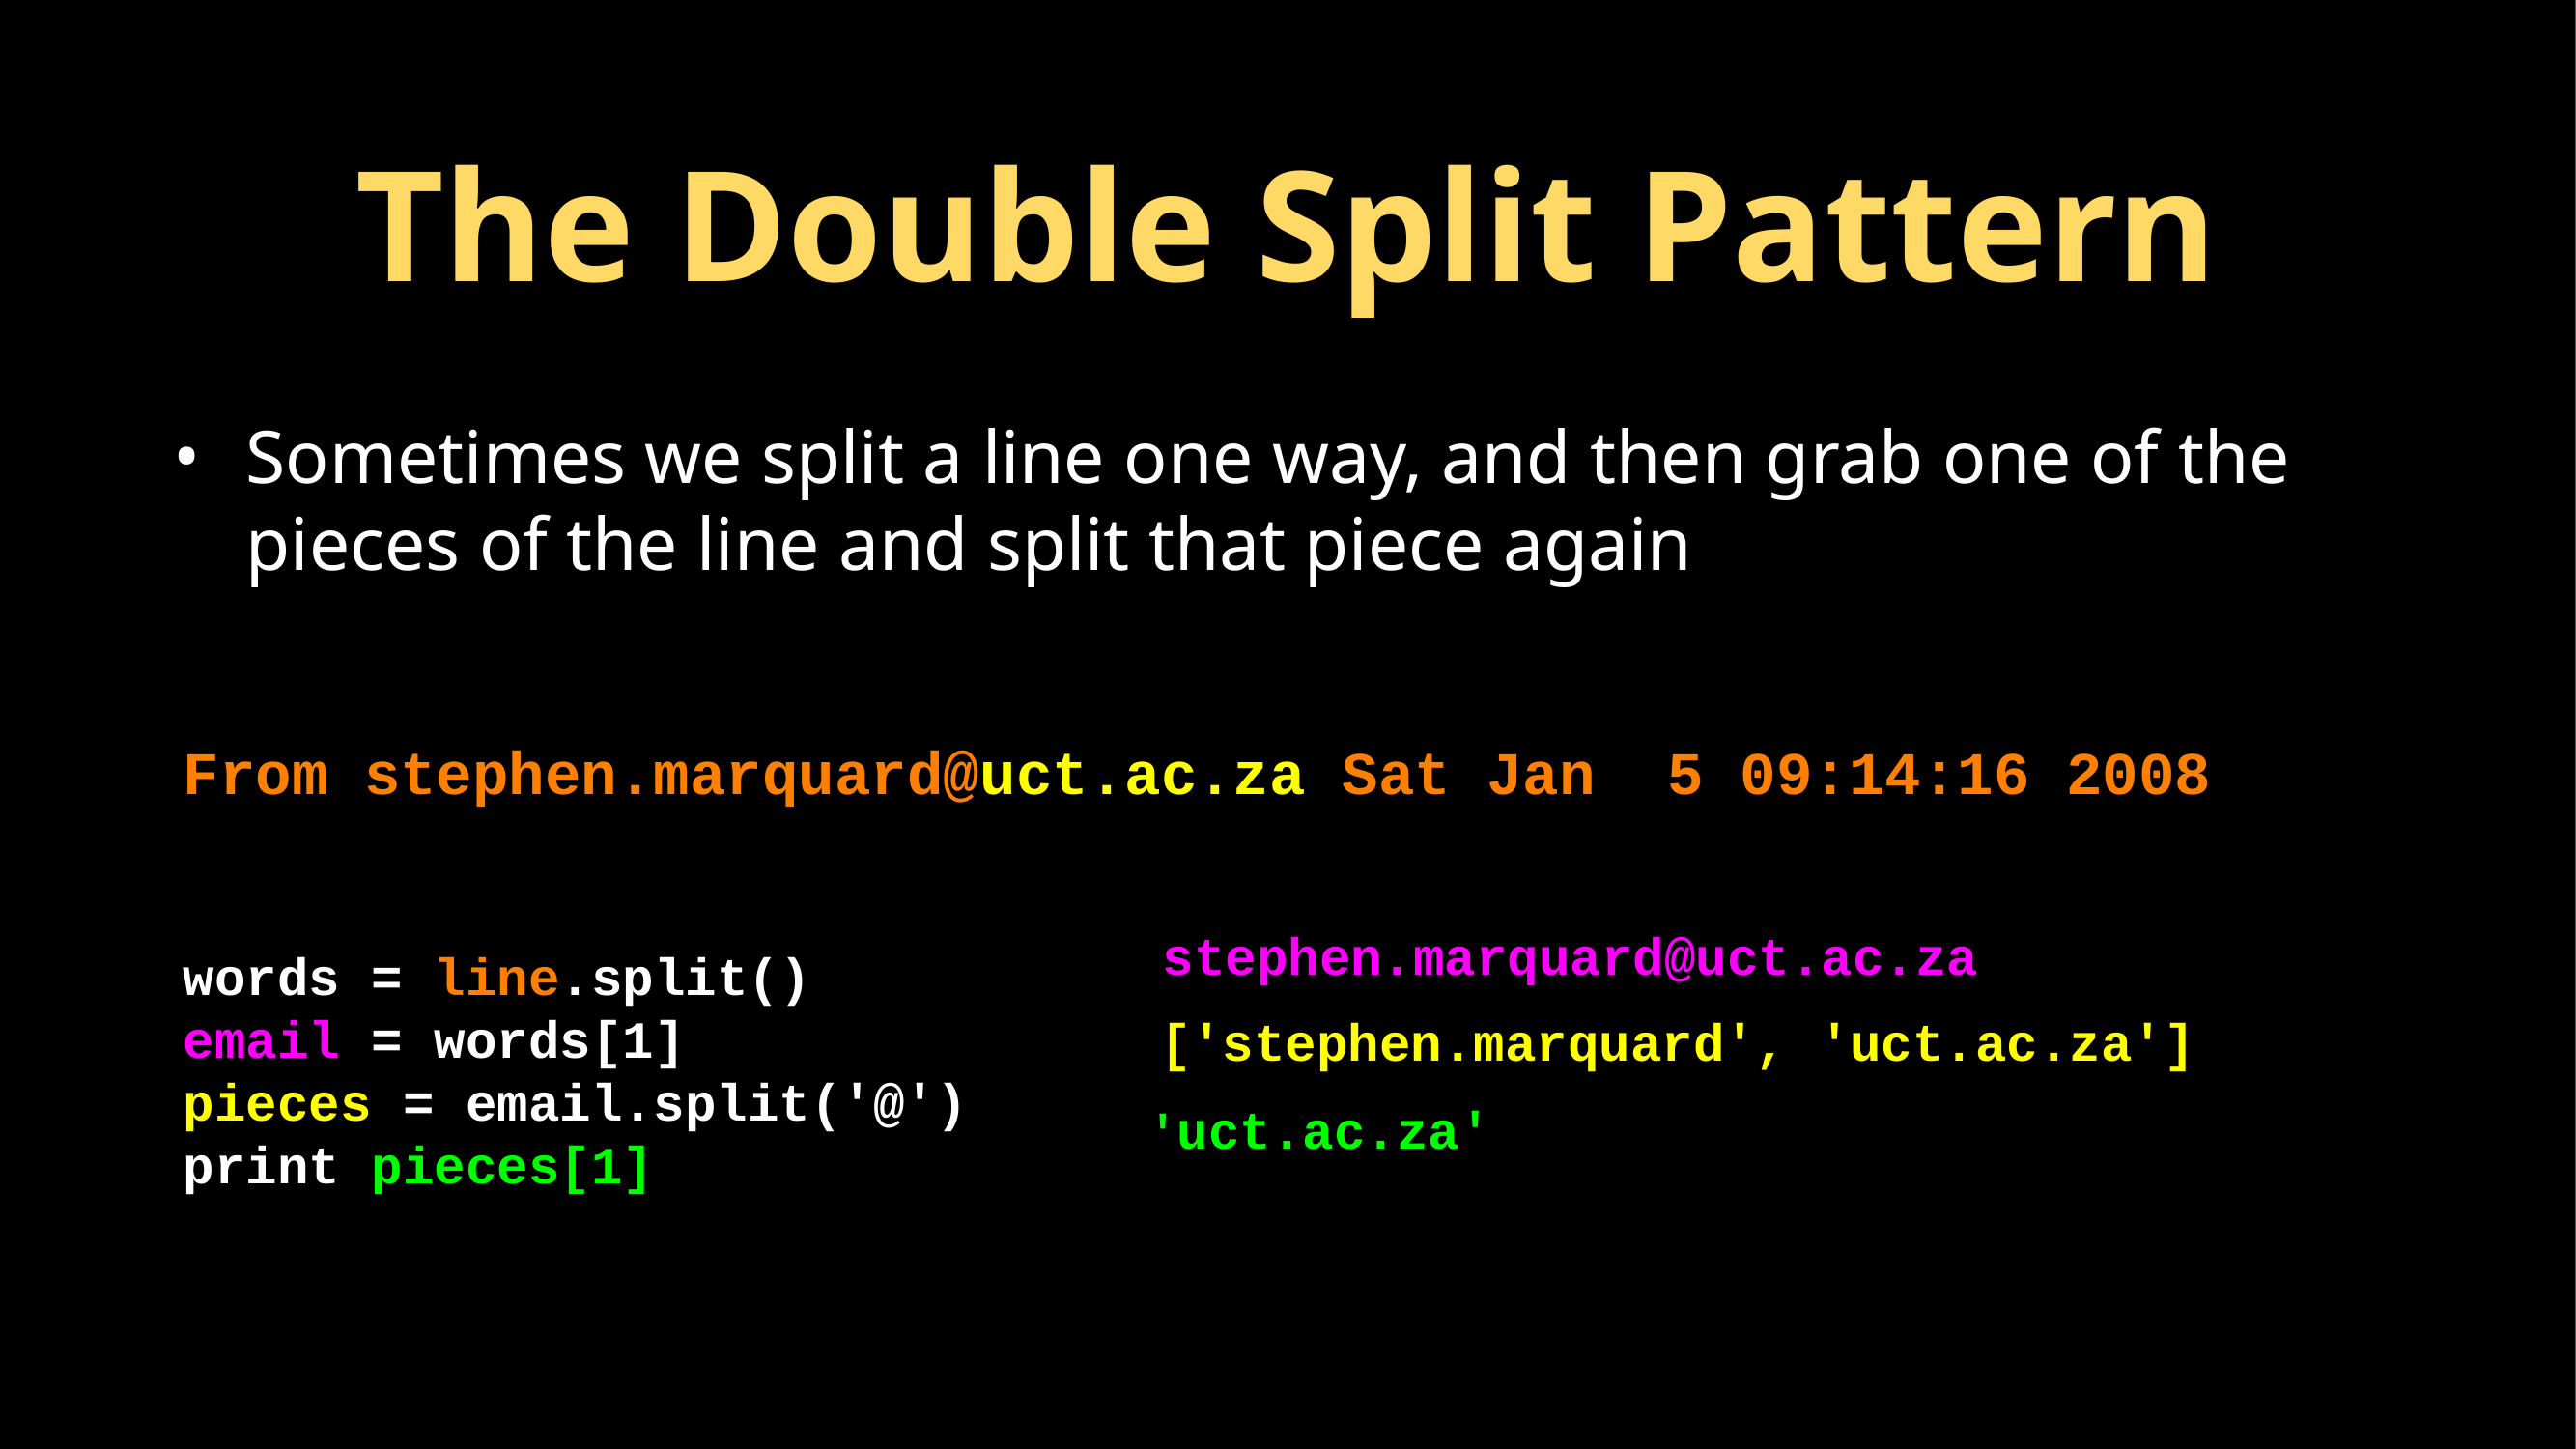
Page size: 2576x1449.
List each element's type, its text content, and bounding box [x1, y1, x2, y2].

list Sometimes we split a line one way, and then grab one of the pieces of the line and split that piece again [167, 381, 2318, 615]
text_box From stephen.marquard@uct.ac.za Sat Jan 5 09:14:16 2008 [183, 717, 2298, 824]
text_box words = line.split() email = words[1] pieces = email.split('@') print pieces[1] [183, 886, 1163, 1251]
text_box ['stephen.marquard', 'uct.ac.za'] [1163, 1002, 2267, 1079]
text_box stephen.marquard@uct.ac.za [1162, 900, 2204, 1008]
text_box 'uct.ac.za' [1147, 1084, 1581, 1172]
title The Double Split Pattern [183, 38, 2391, 403]
